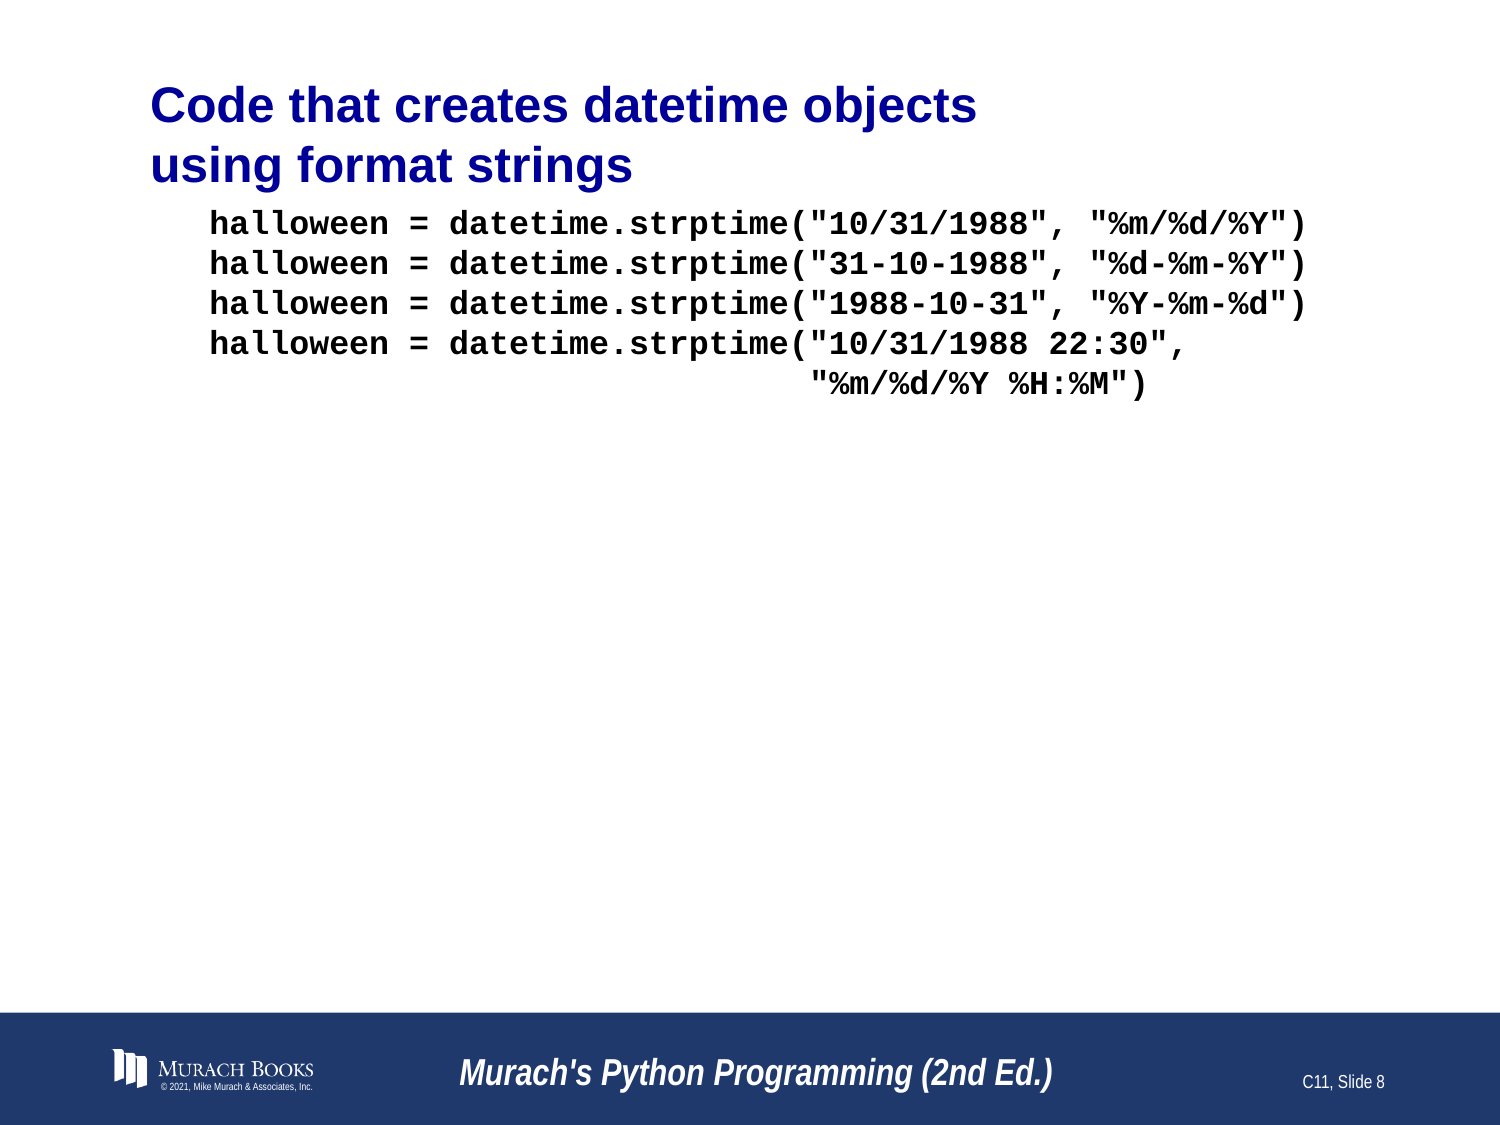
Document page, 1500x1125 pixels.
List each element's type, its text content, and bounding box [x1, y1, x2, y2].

list halloween = datetime.strptime("10/31/1988", "%m/%d/%Y") halloween = datetime.strptime("31-10-1988", "%d-%m-%Y") halloween = datetime.strptime("1988-10-31", "%Y-%m-%d") halloween = datetime.strptime("10/31/1988 22:30", "%m/%d/%Y %H:%M") [137, 194, 1350, 995]
slide_number C11, Slide 8 [1087, 1025, 1400, 1100]
slide_number Murach's Python Programming (2nd Ed.) [463, 1025, 1075, 1100]
title Code that creates datetime objects using format strings [150, 102, 1350, 164]
footer © 2021, Mike Murach & Associates, Inc. [12, 1025, 463, 1100]
